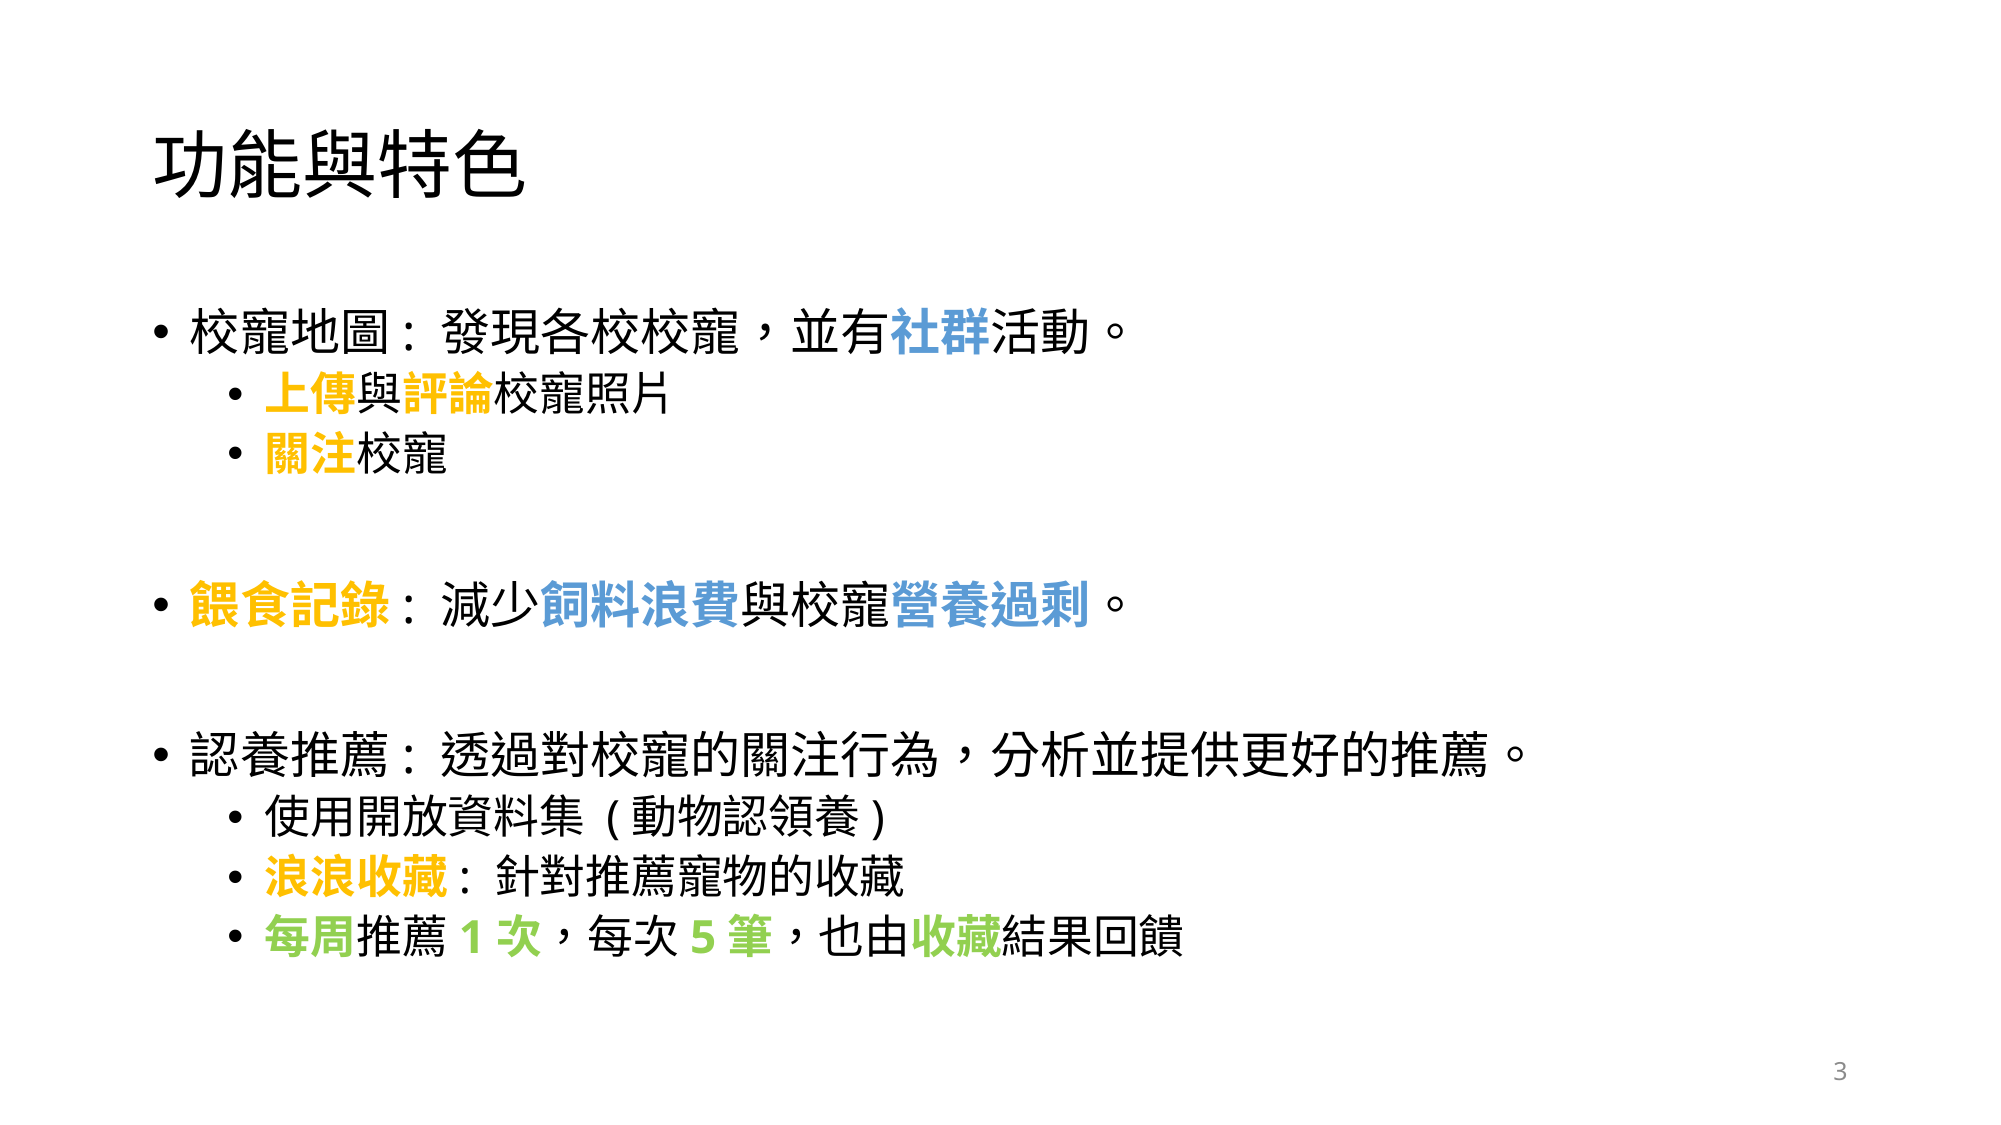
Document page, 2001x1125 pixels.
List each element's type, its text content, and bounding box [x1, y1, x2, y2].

title 功能與特色 [137, 59, 1863, 278]
list 校寵地圖: 發現各校校寵，並有社群活動。 上傳與評論校寵照片 關注校寵 餵食記錄: 減少飼料浪費與校寵營養過剩。 認養推薦: 透過對校寵的關注行為，分析並提供更好的推薦。 使用開放資料集 (動物認領養) 浪浪收藏: 針對推薦寵物的收藏 每周推薦1次，每次5筆，也由收藏結果回饋 [137, 299, 1863, 1014]
slide_number 3 [1412, 1042, 1863, 1103]
